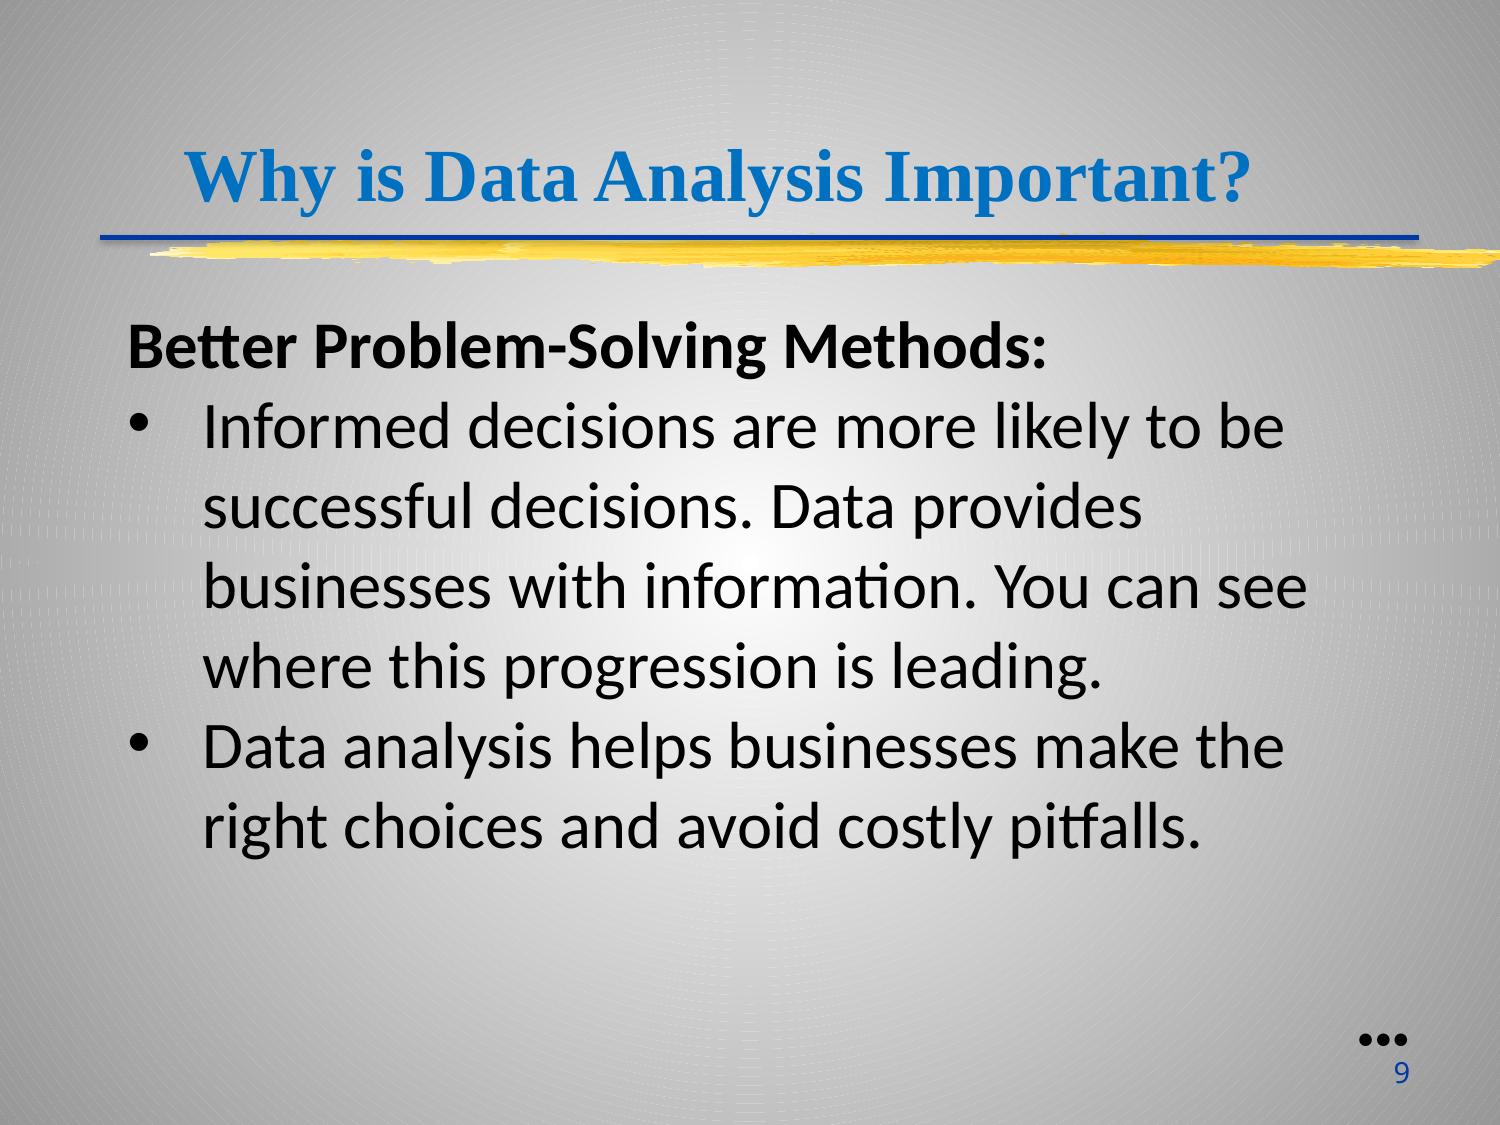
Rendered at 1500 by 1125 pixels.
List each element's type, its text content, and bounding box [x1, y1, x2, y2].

text_box Better Problem-Solving Methods: Informed decisions are more likely to be successful decisions. Data provides businesses with information. You can see where this progression is leading. Data analysis helps businesses make the right choices and avoid costly pitfalls. [112, 294, 1348, 869]
text_box ●●● 9 [1074, 1012, 1425, 1073]
text_box Why is Data Analysis Important? [0, 118, 1438, 224]
picture [150, 228, 1500, 276]
